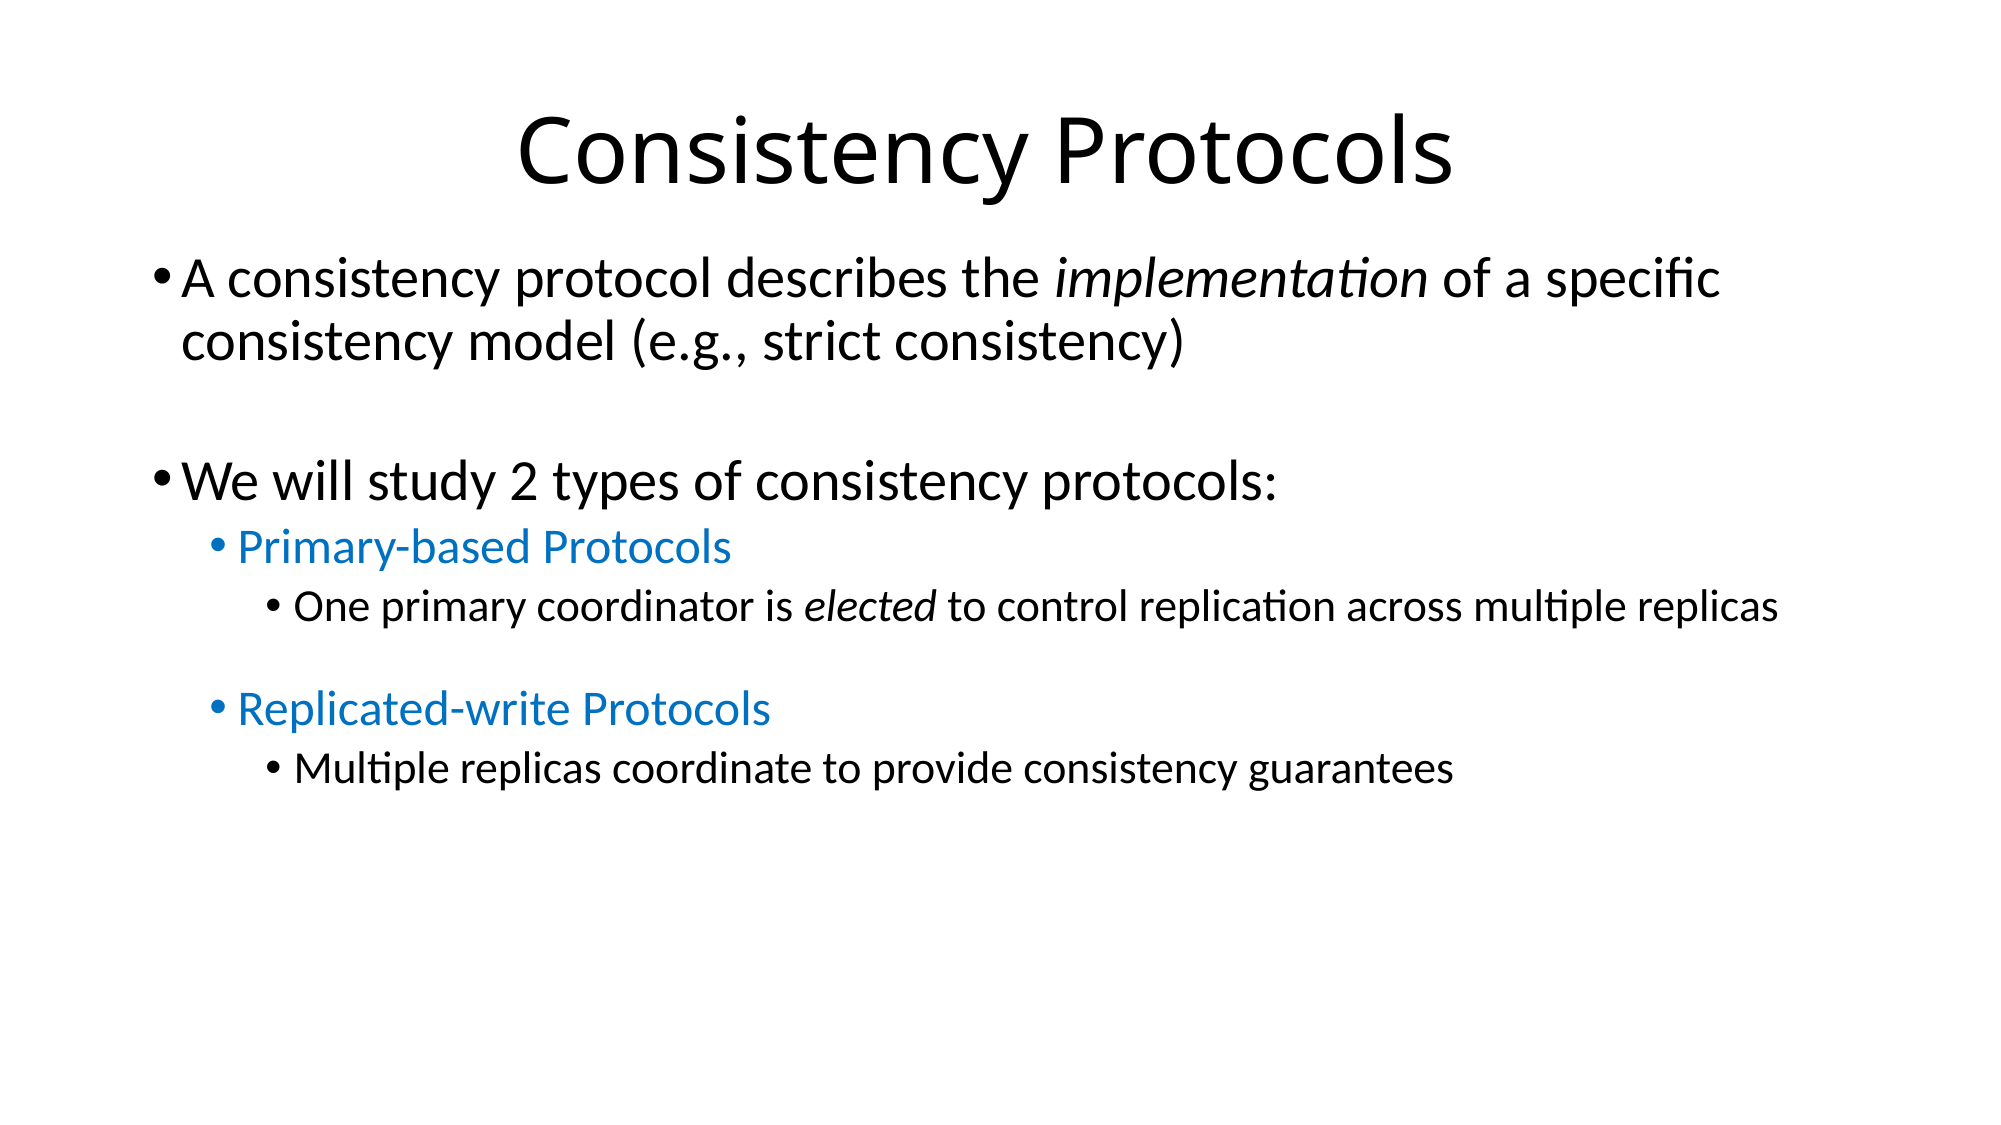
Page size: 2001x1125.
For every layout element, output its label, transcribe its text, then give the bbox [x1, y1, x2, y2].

list A consistency protocol describes the implementation of a specific consistency model (e.g., strict consistency) We will study 2 types of consistency protocols: Primary-based Protocols One primary coordinator is elected to control replication across multiple replicas Replicated-write Protocols Multiple replicas coordinate to provide consistency guarantees [138, 239, 1833, 1065]
title Consistency Protocols [138, 45, 1833, 239]
